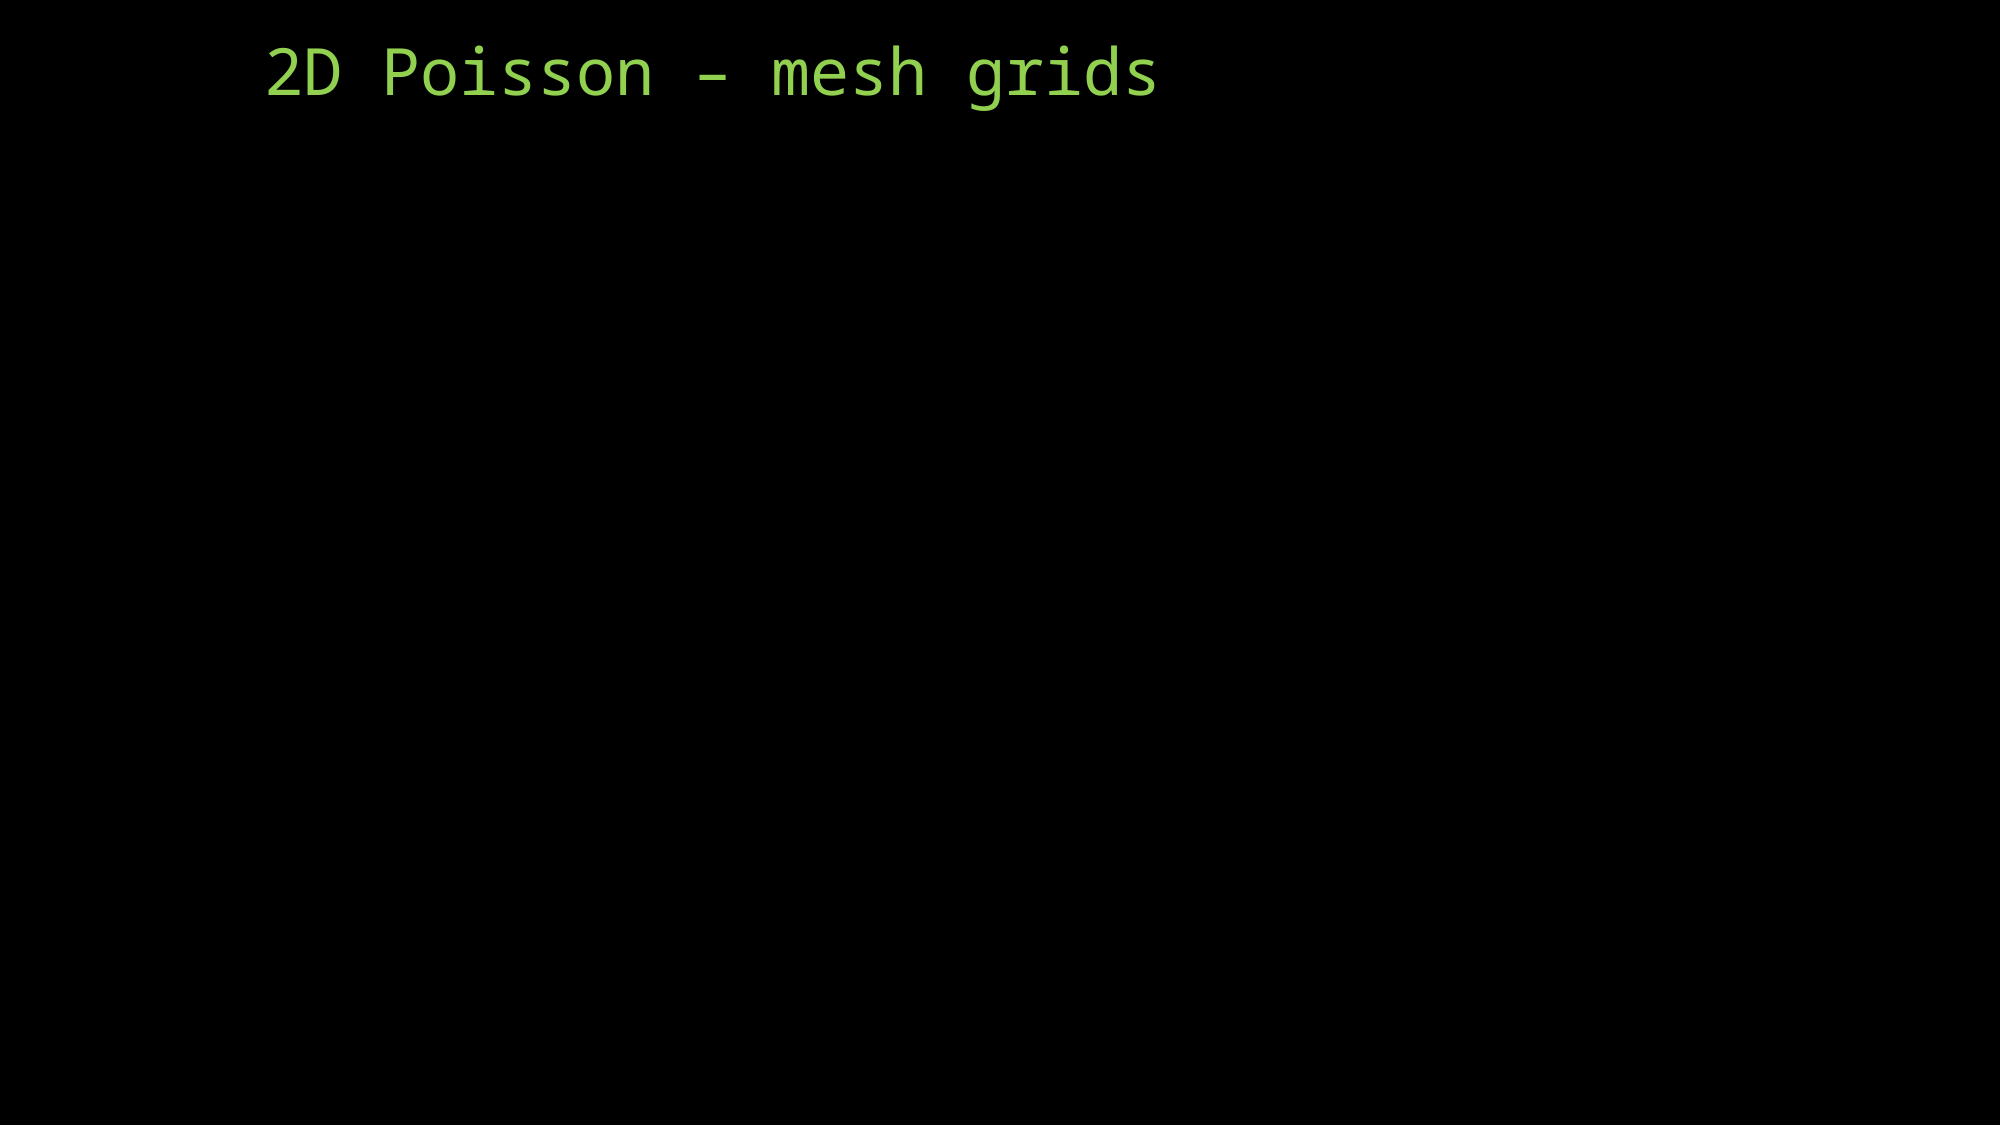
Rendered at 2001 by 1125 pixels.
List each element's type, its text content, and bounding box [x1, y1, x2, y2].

title 2D Poisson – mesh grids [249, 30, 1750, 117]
